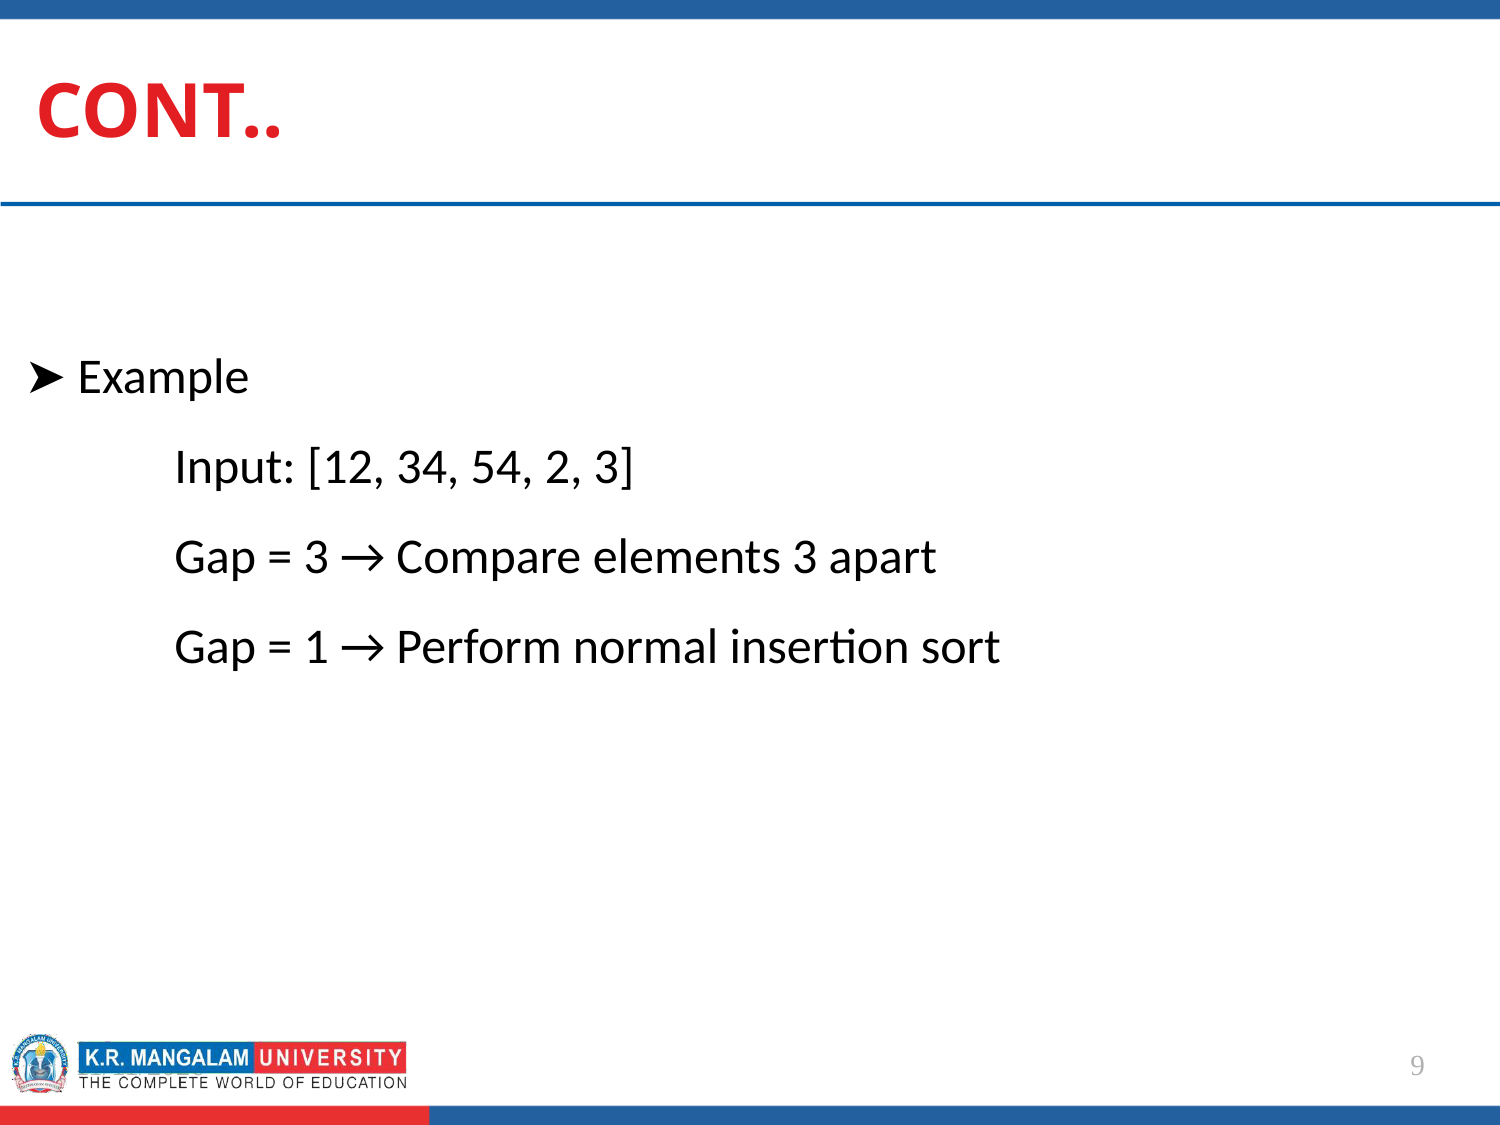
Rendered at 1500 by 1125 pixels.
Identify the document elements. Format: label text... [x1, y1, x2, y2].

text_box [0, 201, 24, 207]
text_box [1383, 201, 1500, 207]
slide_number 9 [1080, 1046, 1425, 1103]
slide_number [75, 1046, 420, 1103]
title CONT.. [24, 12, 1383, 251]
picture [0, 207, 1500, 1125]
picture [0, 0, 1500, 201]
list ➤ Example Input: [12, 34, 54, 2, 3] Gap = 3 → Compare elements 3 apart Gap = 1 → Perform normal insertion sort [24, 260, 1439, 952]
